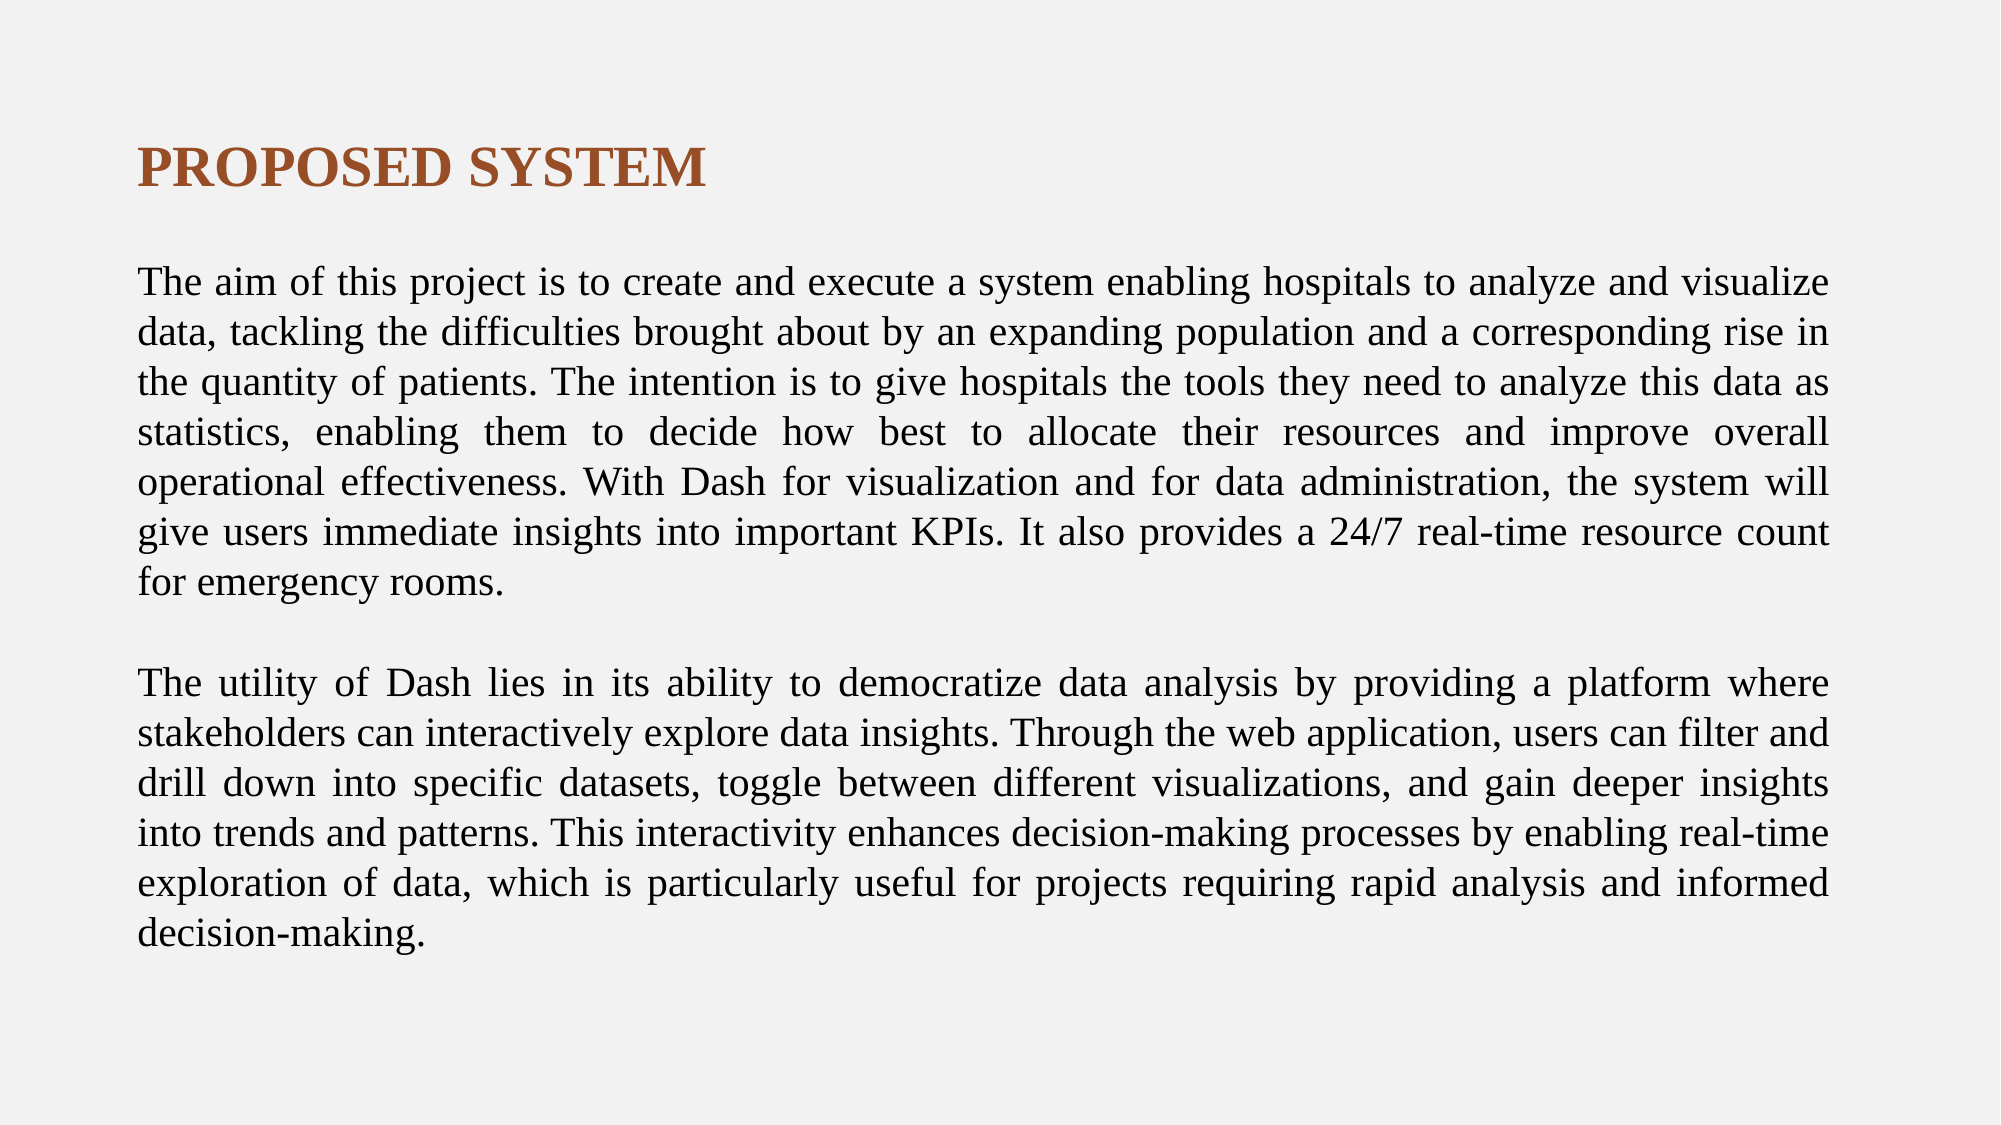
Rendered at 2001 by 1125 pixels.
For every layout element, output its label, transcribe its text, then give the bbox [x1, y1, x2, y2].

text_box PROPOSED SYSTEM [122, 120, 955, 206]
text_box The aim of this project is to create and execute a system enabling hospitals to analyze and visualize data, tackling the difficulties brought about by an expanding population and a corresponding rise in the quantity of patients. The intention is to give hospitals the tools they need to analyze this data as statistics, enabling them to decide how best to allocate their resources and improve overall operational effectiveness. With Dash for visualization and for data administration, the system will give users immediate insights into important KPIs. It also provides a 24/7 real-time resource count for emergency rooms. The utility of Dash lies in its ability to democratize data analysis by providing a platform where stakeholders can interactively explore data insights. Through the web application, users can filter and drill down into specific datasets, toggle between different visualizations, and gain deeper insights into trends and patterns. This interactivity enhances decision-making processes by enabling real-time exploration of data, which is particularly useful for projects requiring rapid analysis and informed decision-making. [122, 246, 1900, 1013]
